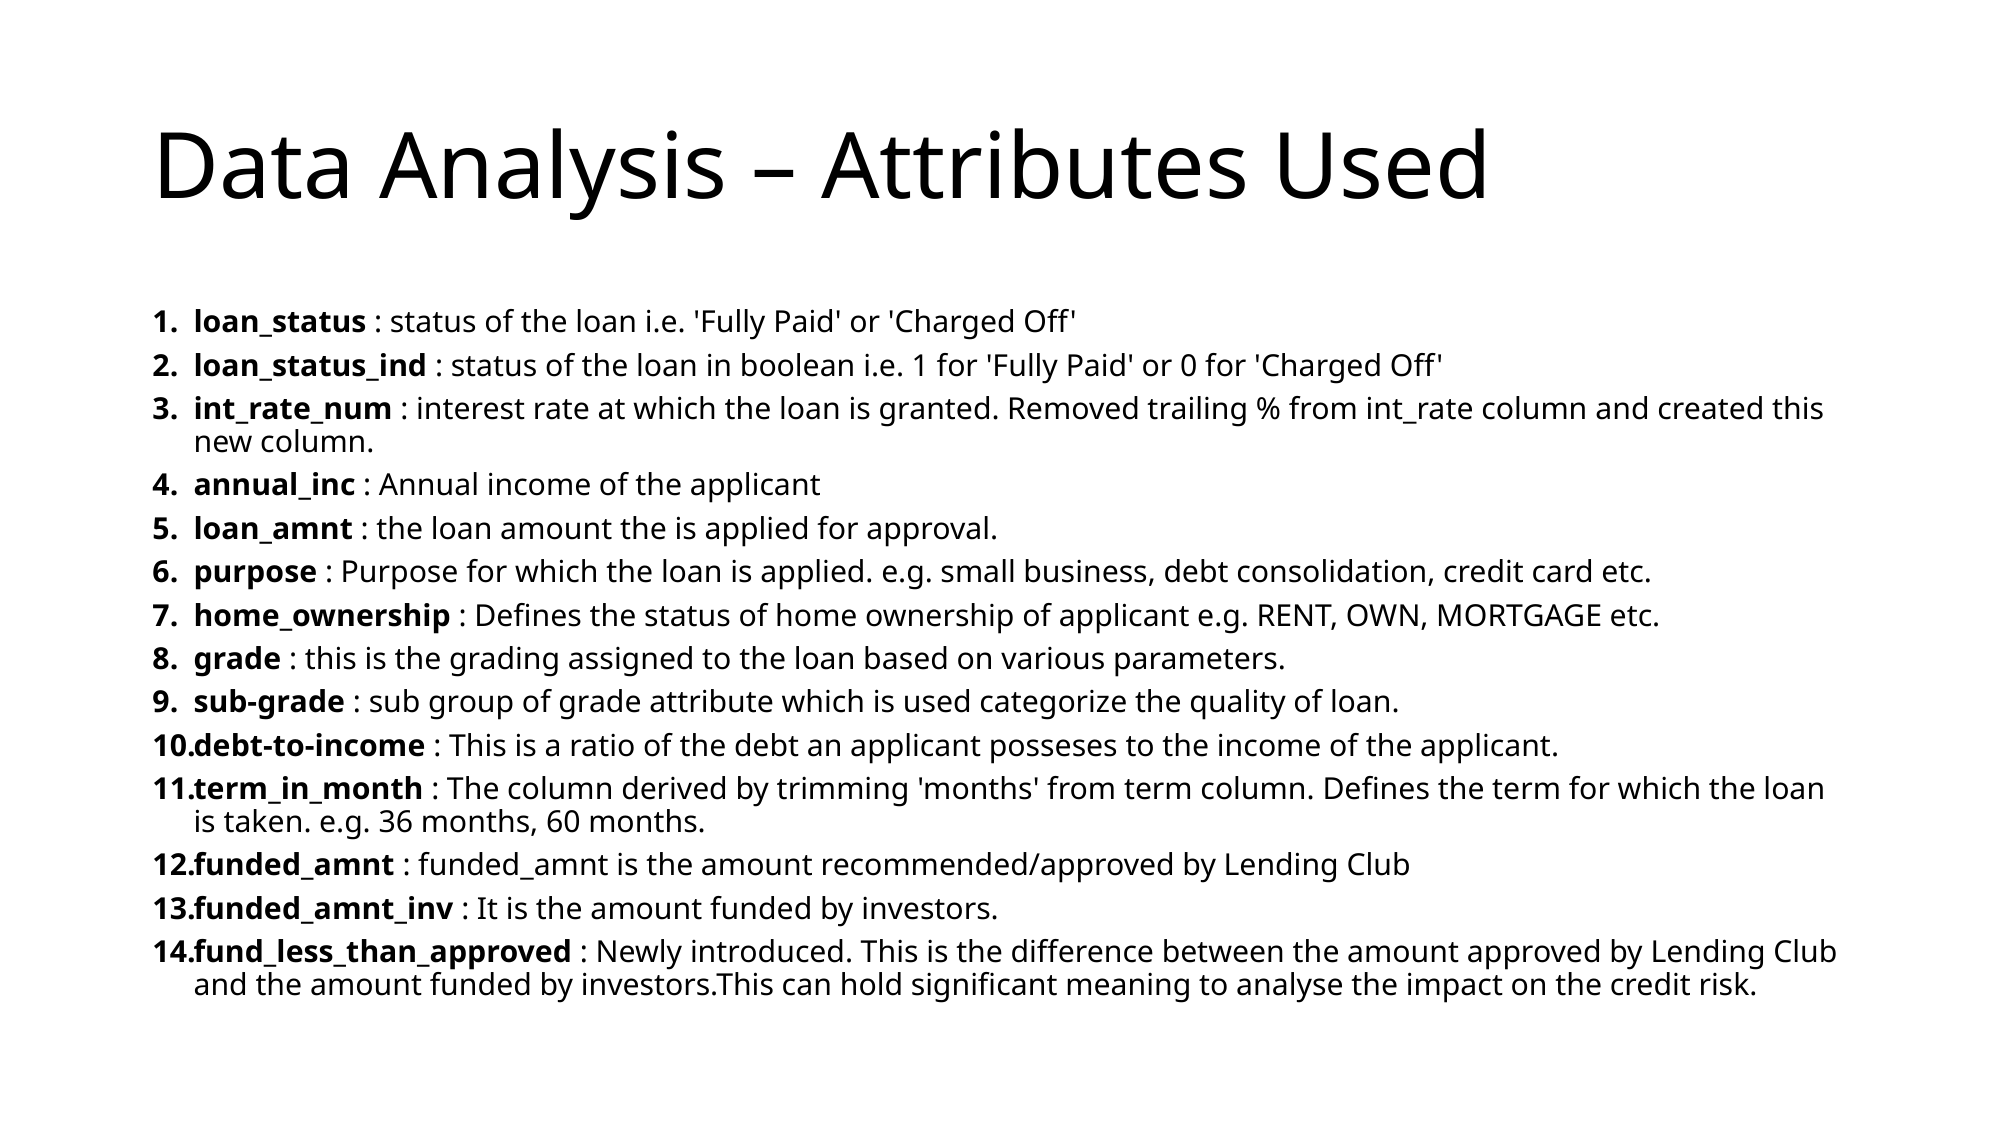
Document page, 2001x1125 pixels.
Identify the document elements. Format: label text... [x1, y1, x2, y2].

title Data Analysis – Attributes Used [137, 59, 1863, 278]
list loan_status : status of the loan i.e. 'Fully Paid' or 'Charged Off' loan_status_ind : status of the loan in boolean i.e. 1 for 'Fully Paid' or 0 for 'Charged Off' int_rate_num : interest rate at which the loan is granted. Removed trailing % from int_rate column and created this new column. annual_inc : Annual income of the applicant loan_amnt : the loan amount the is applied for approval. purpose : Purpose for which the loan is applied. e.g. small business, debt consolidation, credit card etc. home_ownership : Defines the status of home ownership of applicant e.g. RENT, OWN, MORTGAGE etc. grade : this is the grading assigned to the loan based on various parameters. sub-grade : sub group of grade attribute which is used categorize the quality of loan. debt-to-income : This is a ratio of the debt an applicant posseses to the income of the applicant. term_in_month : The column derived by trimming 'months' from term column. Defines the term for which the loan is taken. e.g. 36 months, 60 months. funded_amnt : funded_amnt is the amount recommended/approved by Lending Club funded_amnt_inv : It is the amount funded by investors. fund_less_than_approved : Newly introduced. This is the difference between the amount approved by Lending Club and the amount funded by investors.This can hold significant meaning to analyse the impact on the credit risk. [137, 299, 1863, 1014]
